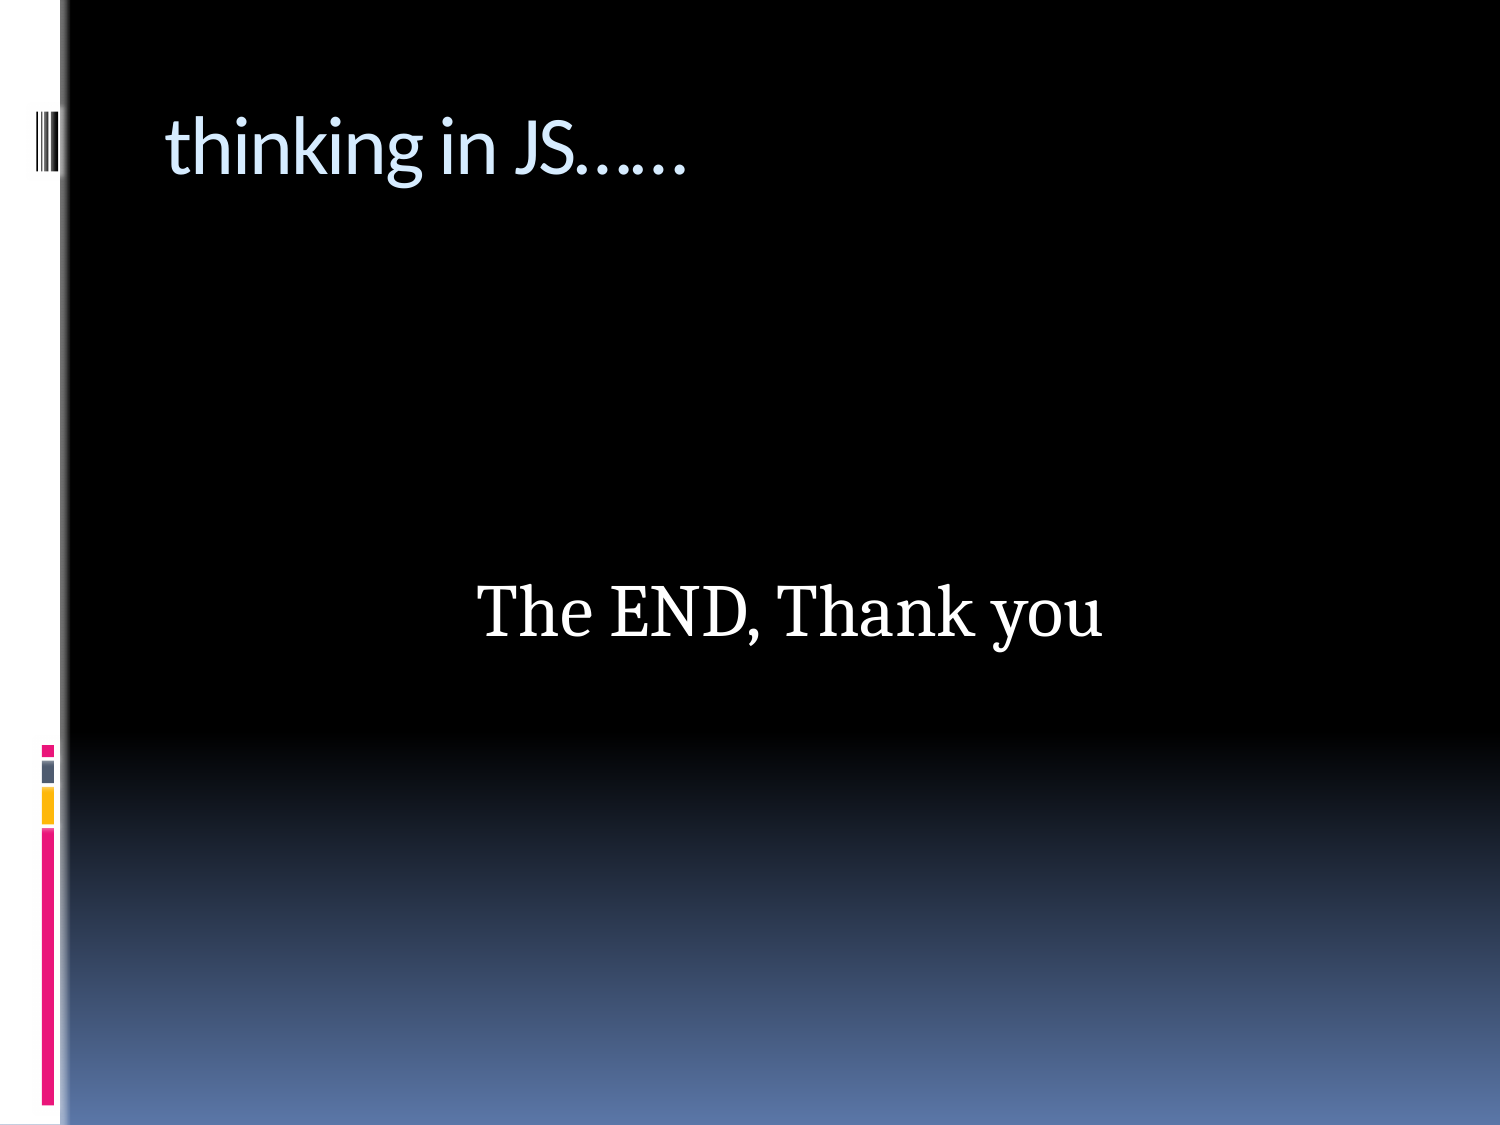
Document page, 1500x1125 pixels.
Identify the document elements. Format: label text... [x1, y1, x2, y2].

list The END, Thank you [147, 172, 1423, 1035]
title thinking in JS…… [150, 83, 1425, 234]
